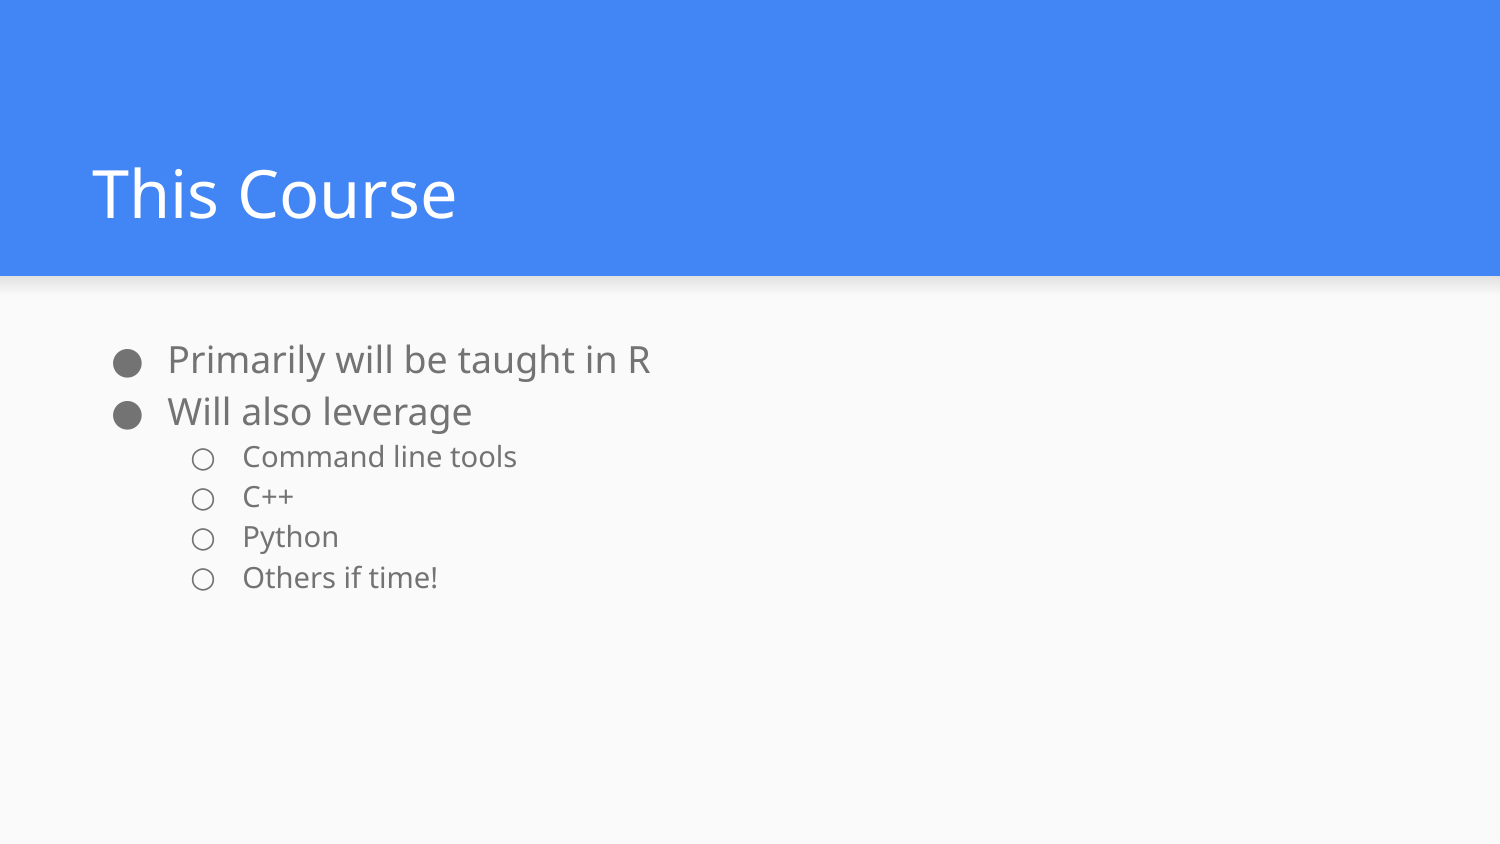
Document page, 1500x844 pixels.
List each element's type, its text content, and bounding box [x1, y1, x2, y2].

title This Course [77, 121, 1427, 248]
list Primarily will be taught in R Will also leverage Command line tools C++ Python Others if time! [77, 314, 1427, 760]
